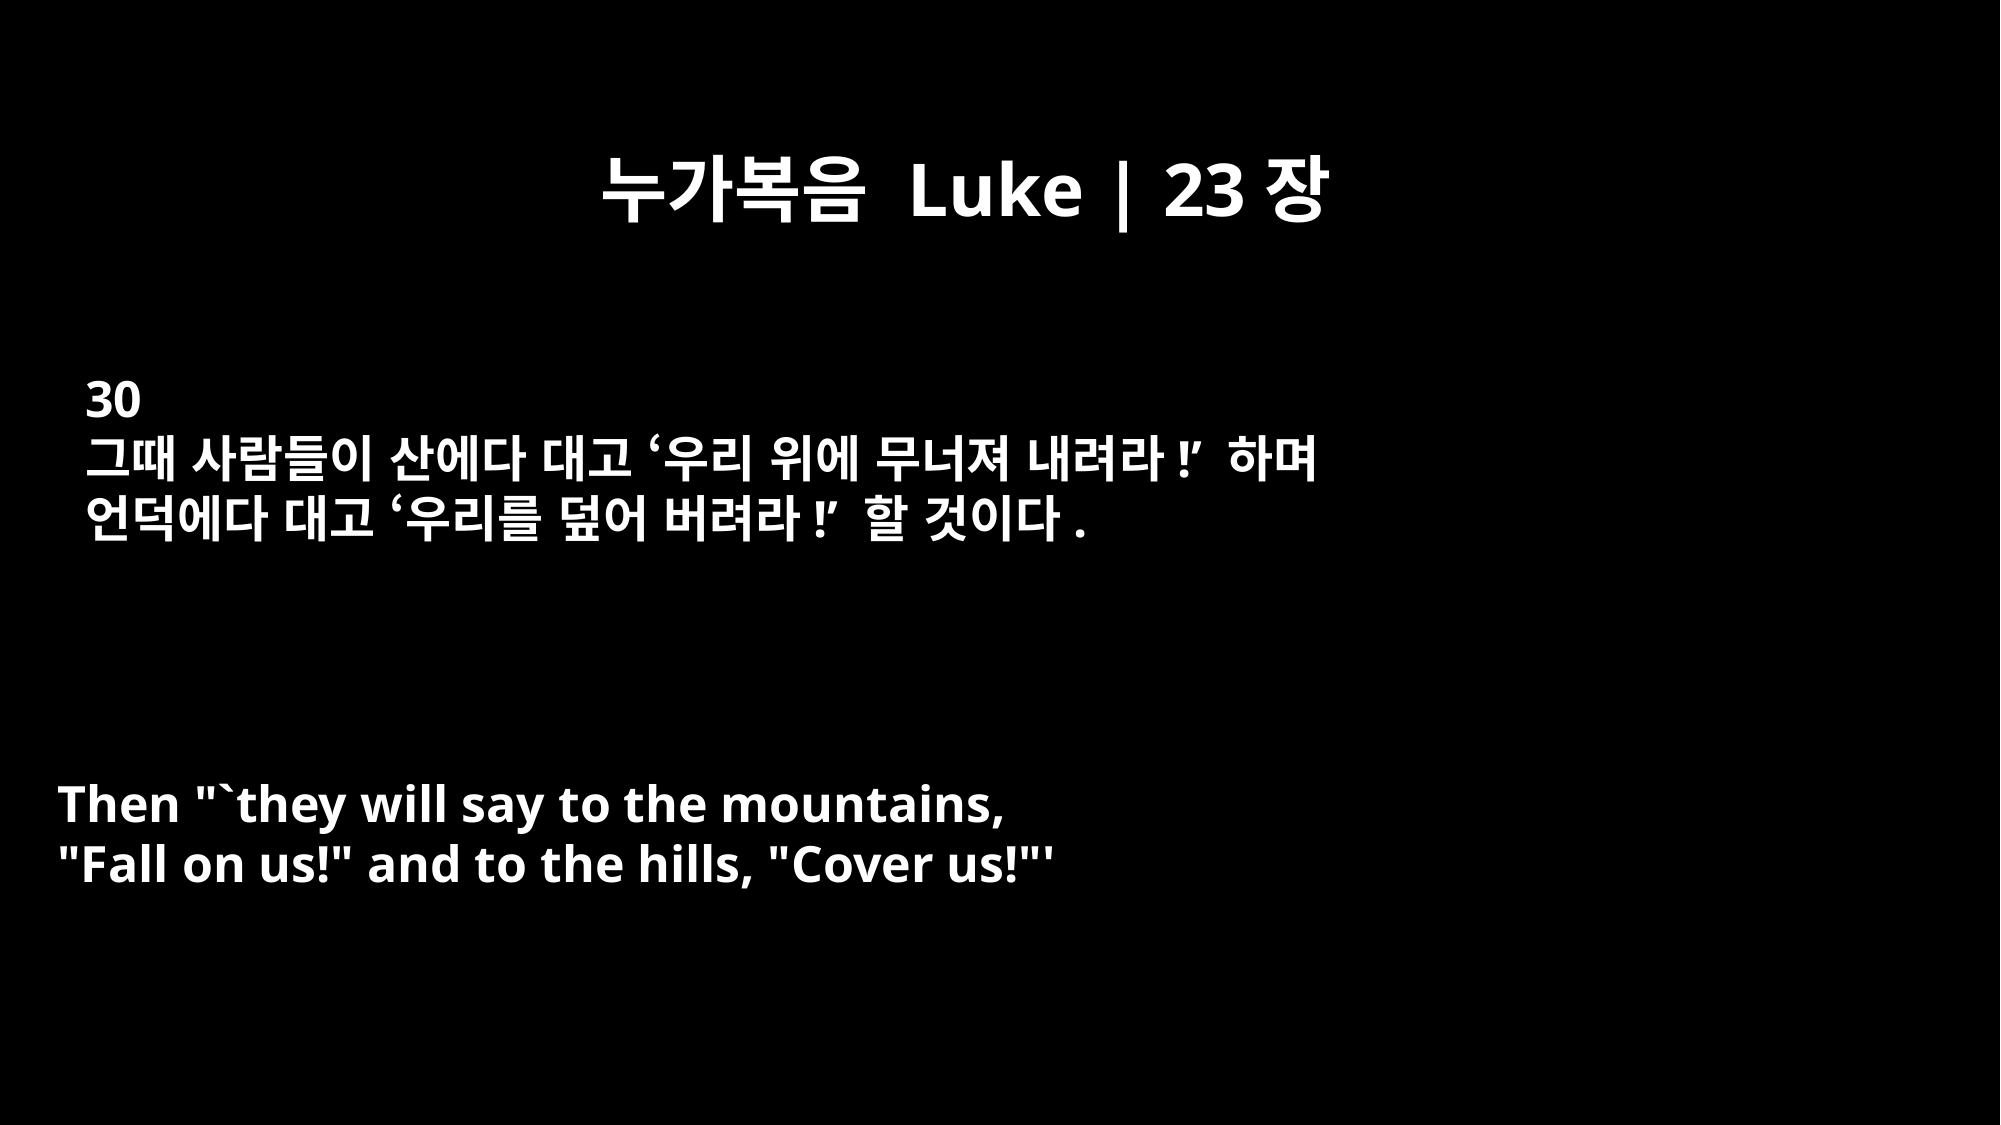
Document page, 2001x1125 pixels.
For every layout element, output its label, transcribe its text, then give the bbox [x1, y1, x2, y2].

text_box 누가복음 Luke | 23장 [585, 136, 1347, 239]
text_box 30 그때 사람들이 산에다 대고 ‘우리 위에 무너져 내려라!’ 하며 언덕에다 대고 ‘우리를 덮어 버려라!’ 할 것이다. [70, 359, 1349, 555]
text_box Then "`they will say to the mountains, "Fall on us!" and to the hills, "Cover us!"' [42, 764, 1071, 900]
